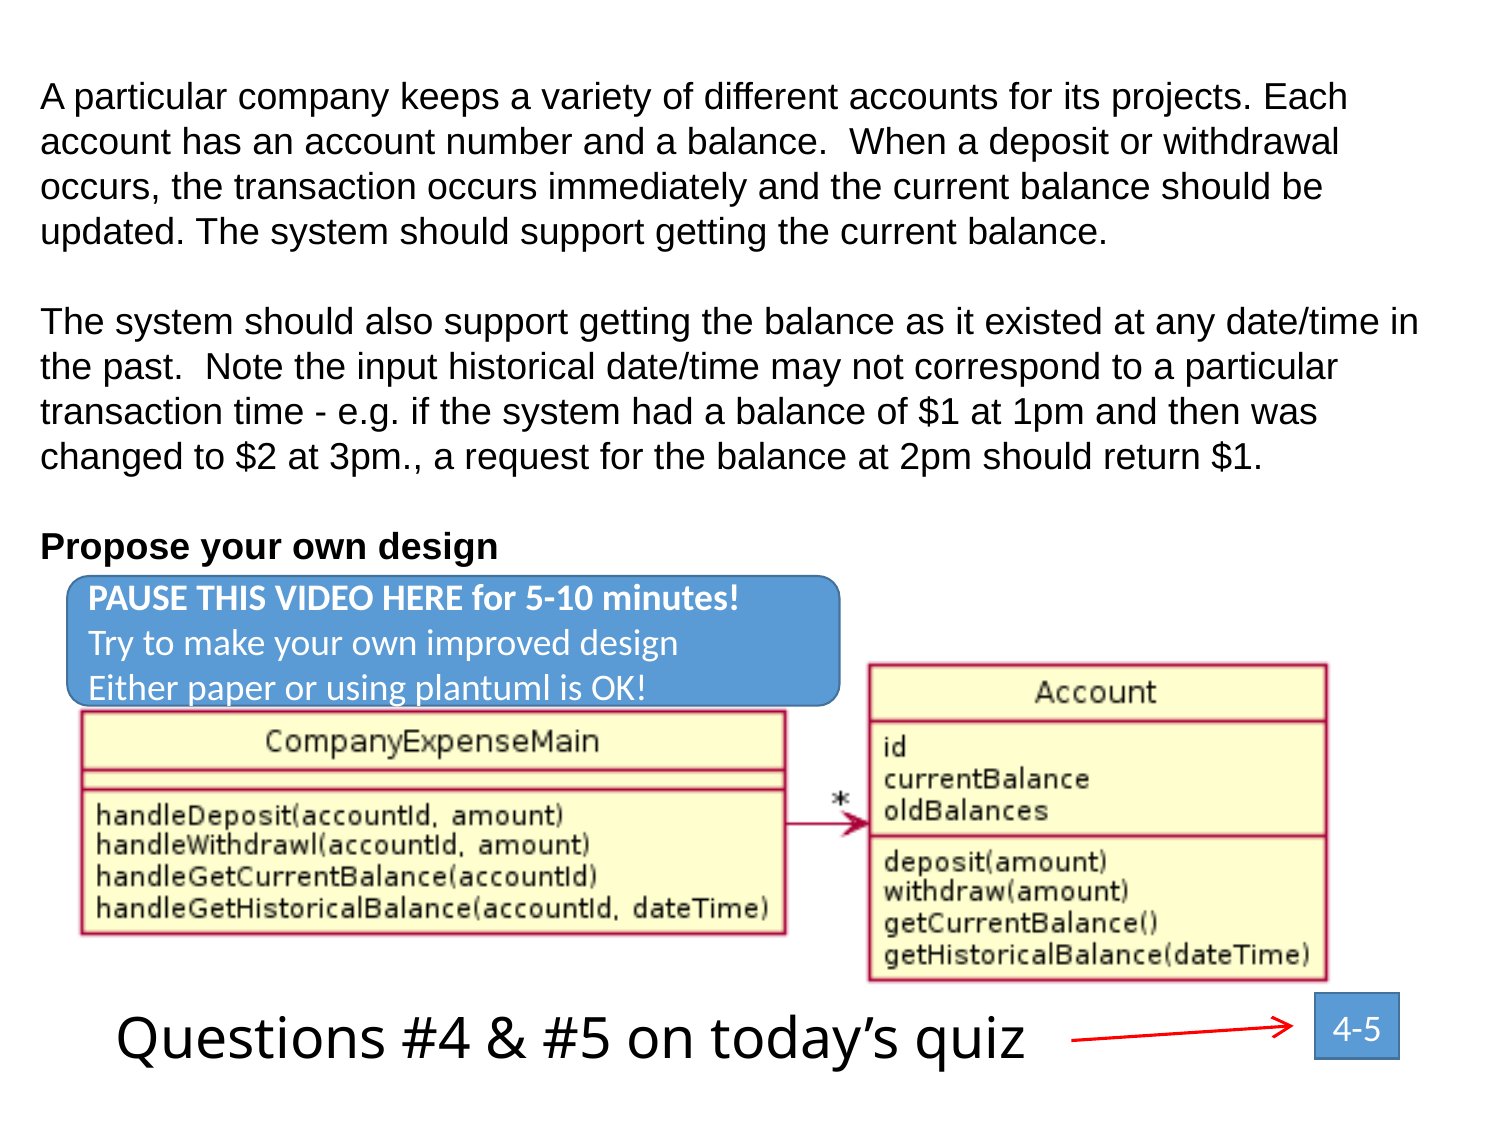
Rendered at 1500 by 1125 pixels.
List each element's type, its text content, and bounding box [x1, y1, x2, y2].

text_box 4-5 [1314, 992, 1400, 1060]
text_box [1071, 1025, 1294, 1041]
title Questions #4 & #5 on today’s quiz [100, 1004, 1107, 1100]
text_box A particular company keeps a variety of different accounts for its projects. Each account has an account number and a balance. When a deposit or withdrawal occurs, the transaction occurs immediately and the current balance should be updated. The system should support getting the current balance. The system should also support getting the balance as it existed at any date/time in the past. Note the input historical date/time may not correspond to a particular transaction time - e.g. if the system had a balance of $1 at 1pm and then was changed to $2 at 3pm., a request for the balance at 2pm should return $1. Propose your own design [25, 64, 1486, 575]
picture [67, 645, 1350, 1004]
text_box PAUSE THIS VIDEO HERE for 5-10 minutes! Try to make your own improved design Either paper or using plantuml is OK! [66, 574, 841, 691]
